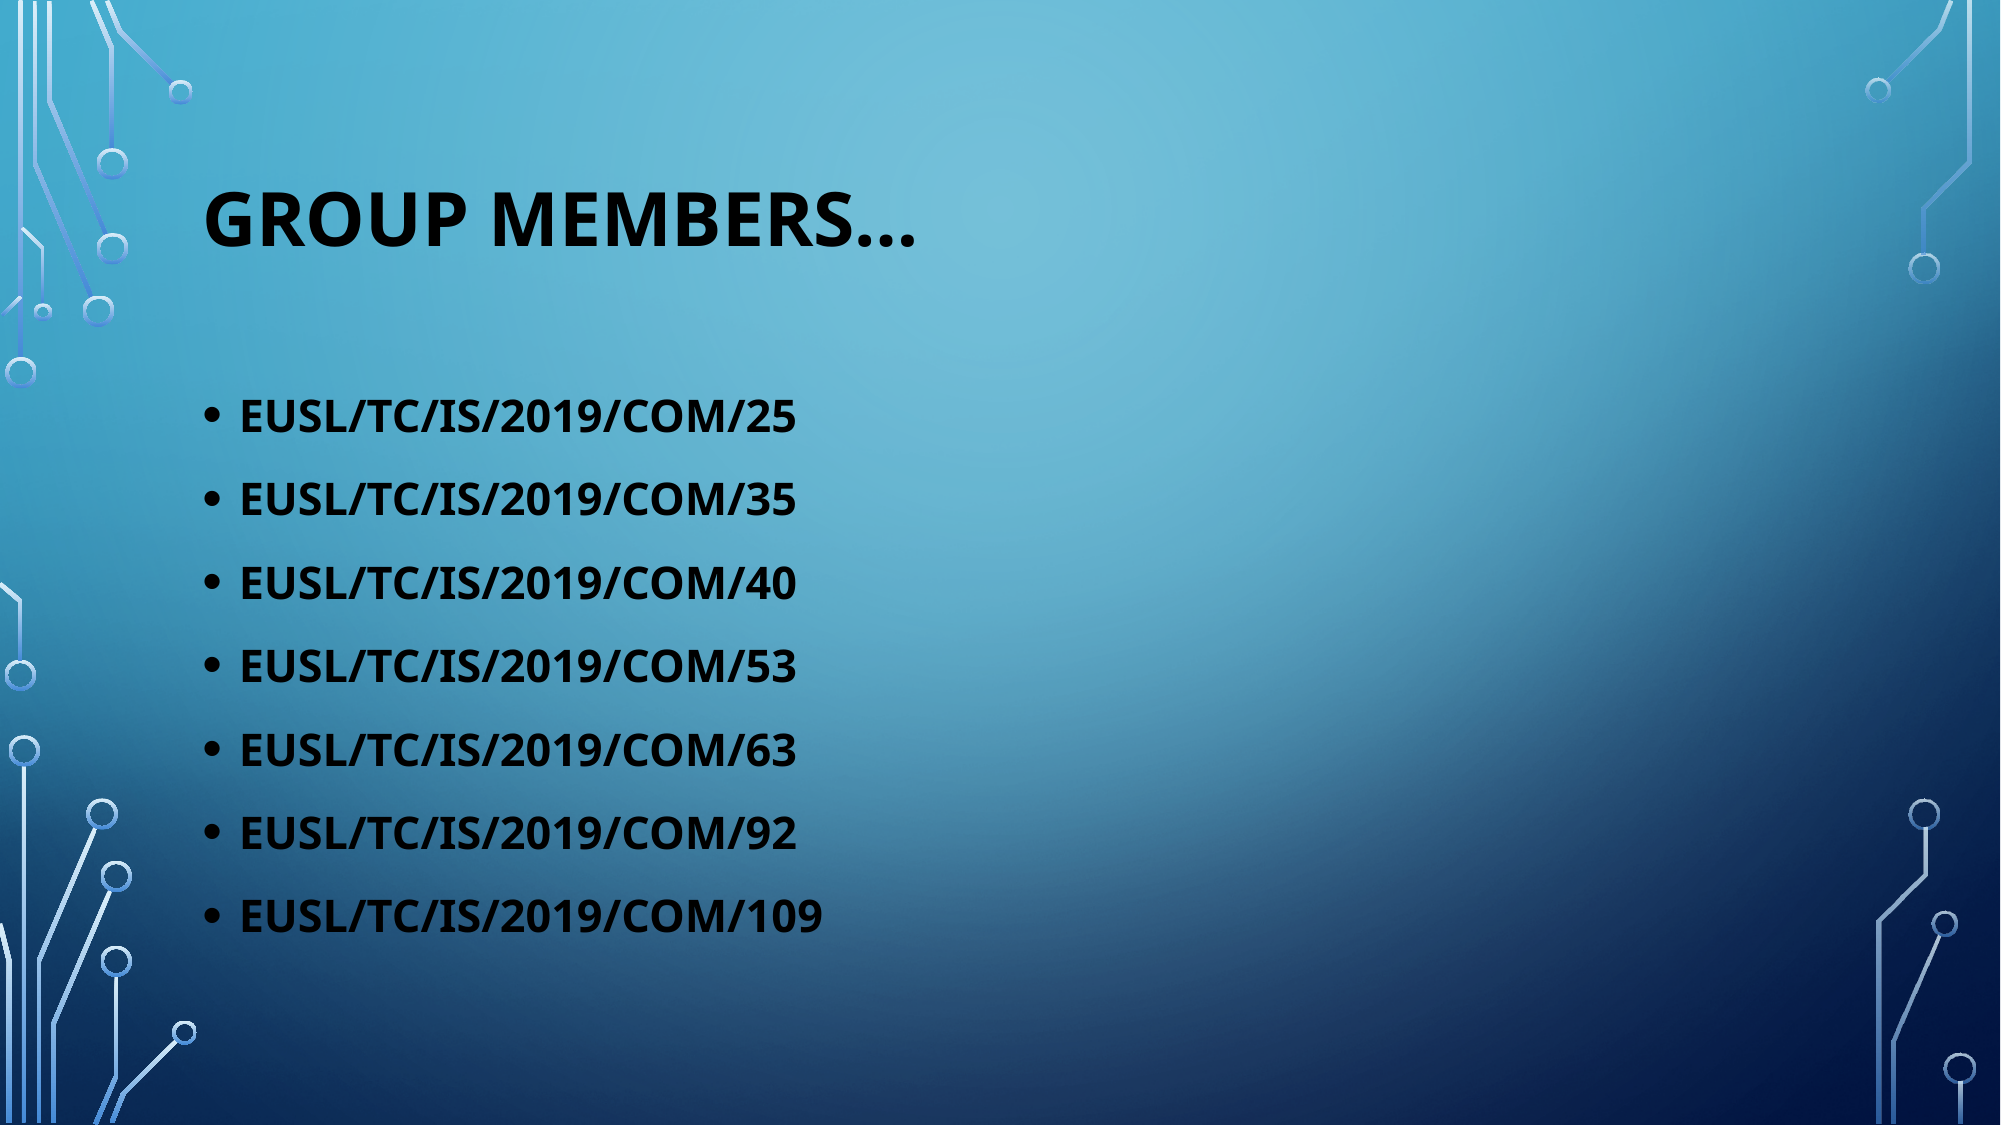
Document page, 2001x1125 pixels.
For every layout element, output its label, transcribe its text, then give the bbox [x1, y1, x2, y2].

list EUSL/TC/IS/2019/COM/25 EUSL/TC/IS/2019/COM/35 EUSL/TC/IS/2019/COM/40 EUSL/TC/IS/2019/COM/53 EUSL/TC/IS/2019/COM/63 EUSL/TC/IS/2019/COM/92 EUSL/TC/IS/2019/COM/109 [187, 369, 1813, 950]
title Group members… [187, 101, 1813, 344]
